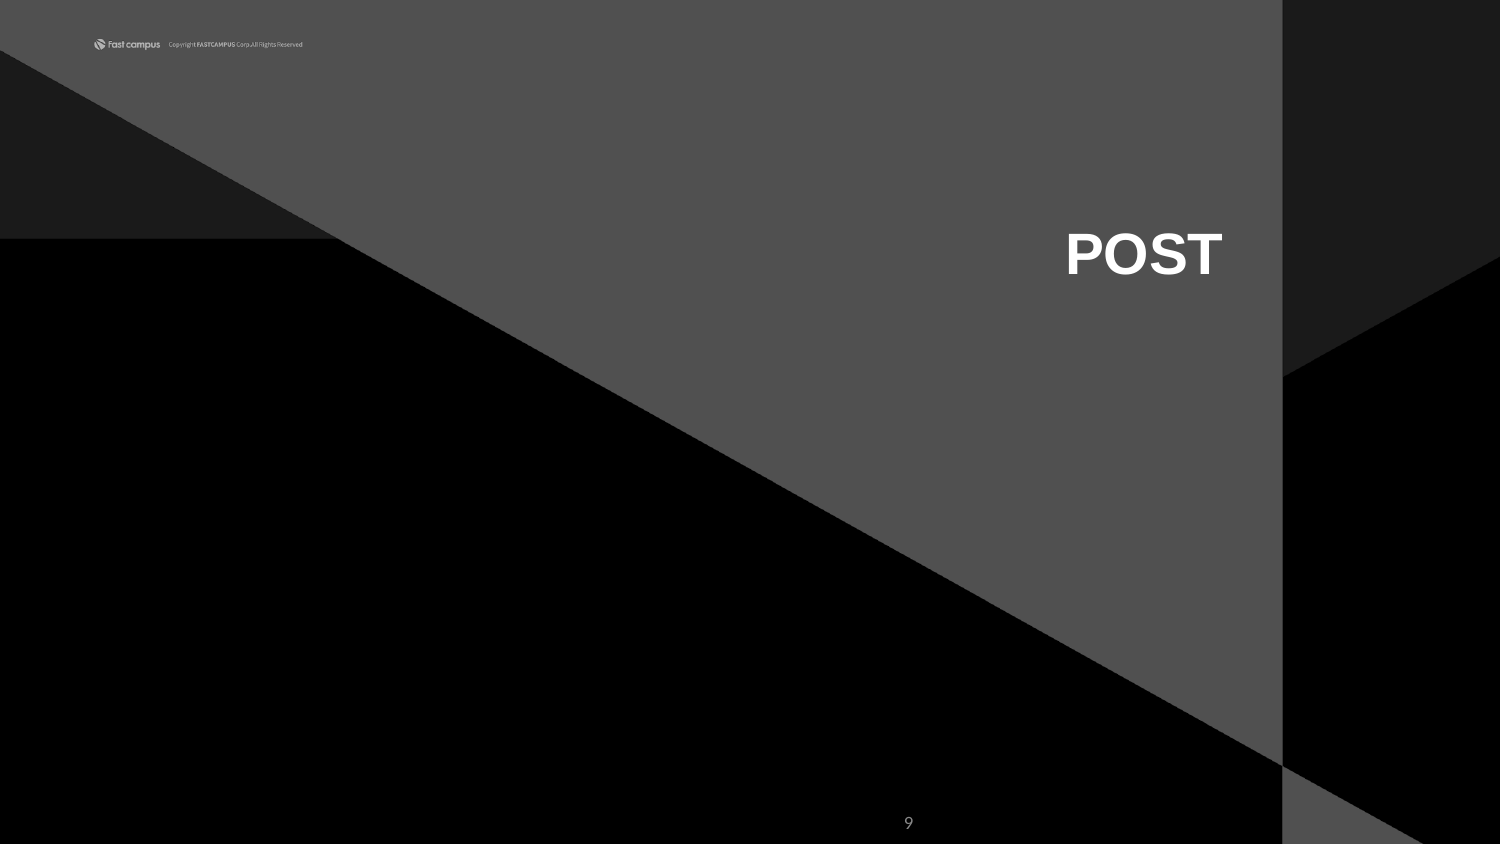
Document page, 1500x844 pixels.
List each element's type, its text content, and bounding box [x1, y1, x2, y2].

slide_number 9 [581, 799, 919, 844]
picture [0, 0, 1500, 844]
text_box POST [148, 226, 1227, 373]
